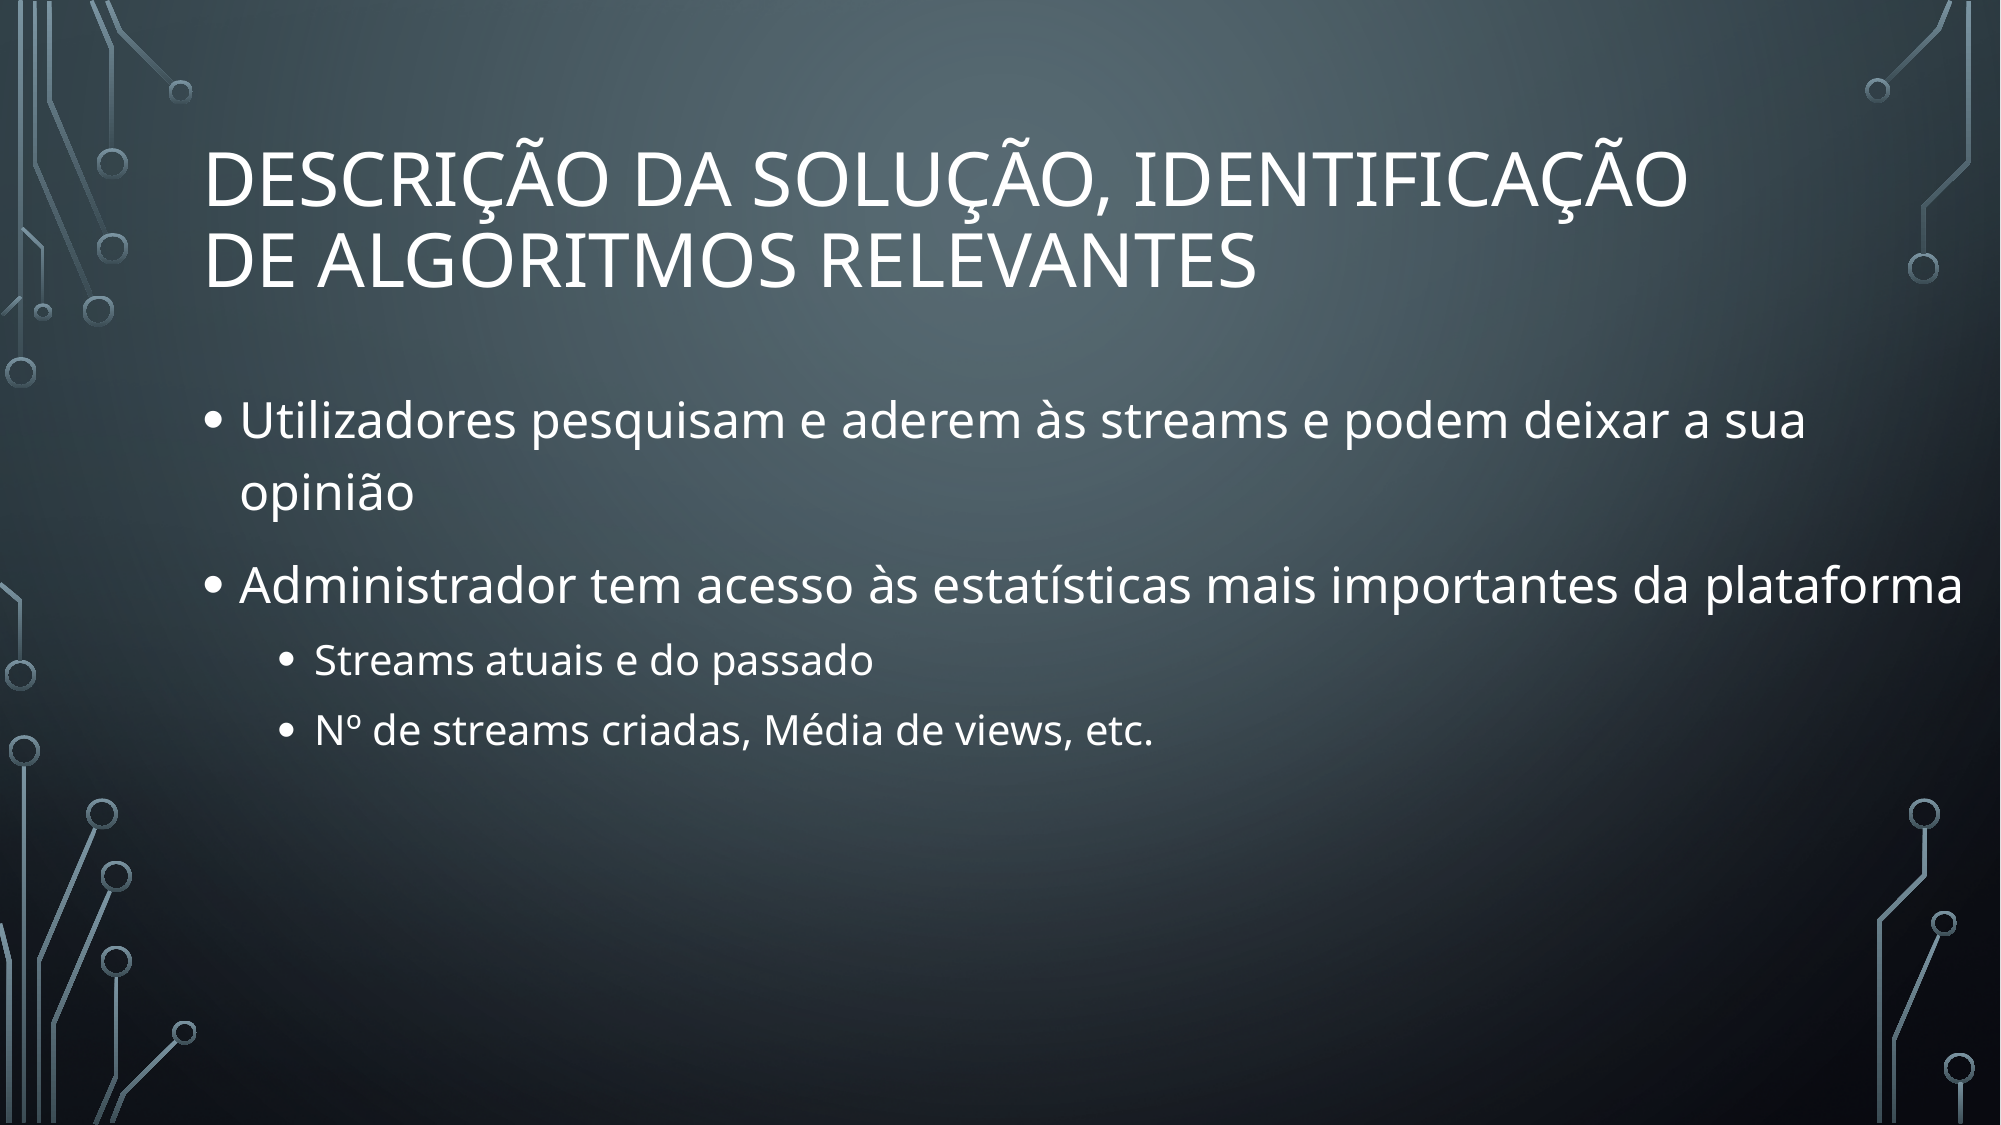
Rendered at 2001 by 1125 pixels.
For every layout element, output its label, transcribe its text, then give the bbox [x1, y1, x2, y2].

title Descrição da solução, identificação de algoritmos relevantes [187, 101, 1813, 344]
list Utilizadores pesquisam e aderem às streams e podem deixar a sua opinião Administrador tem acesso às estatísticas mais importantes da plataforma Streams atuais e do passado Nº de streams criadas, Média de views, etc. [187, 369, 1986, 1040]
